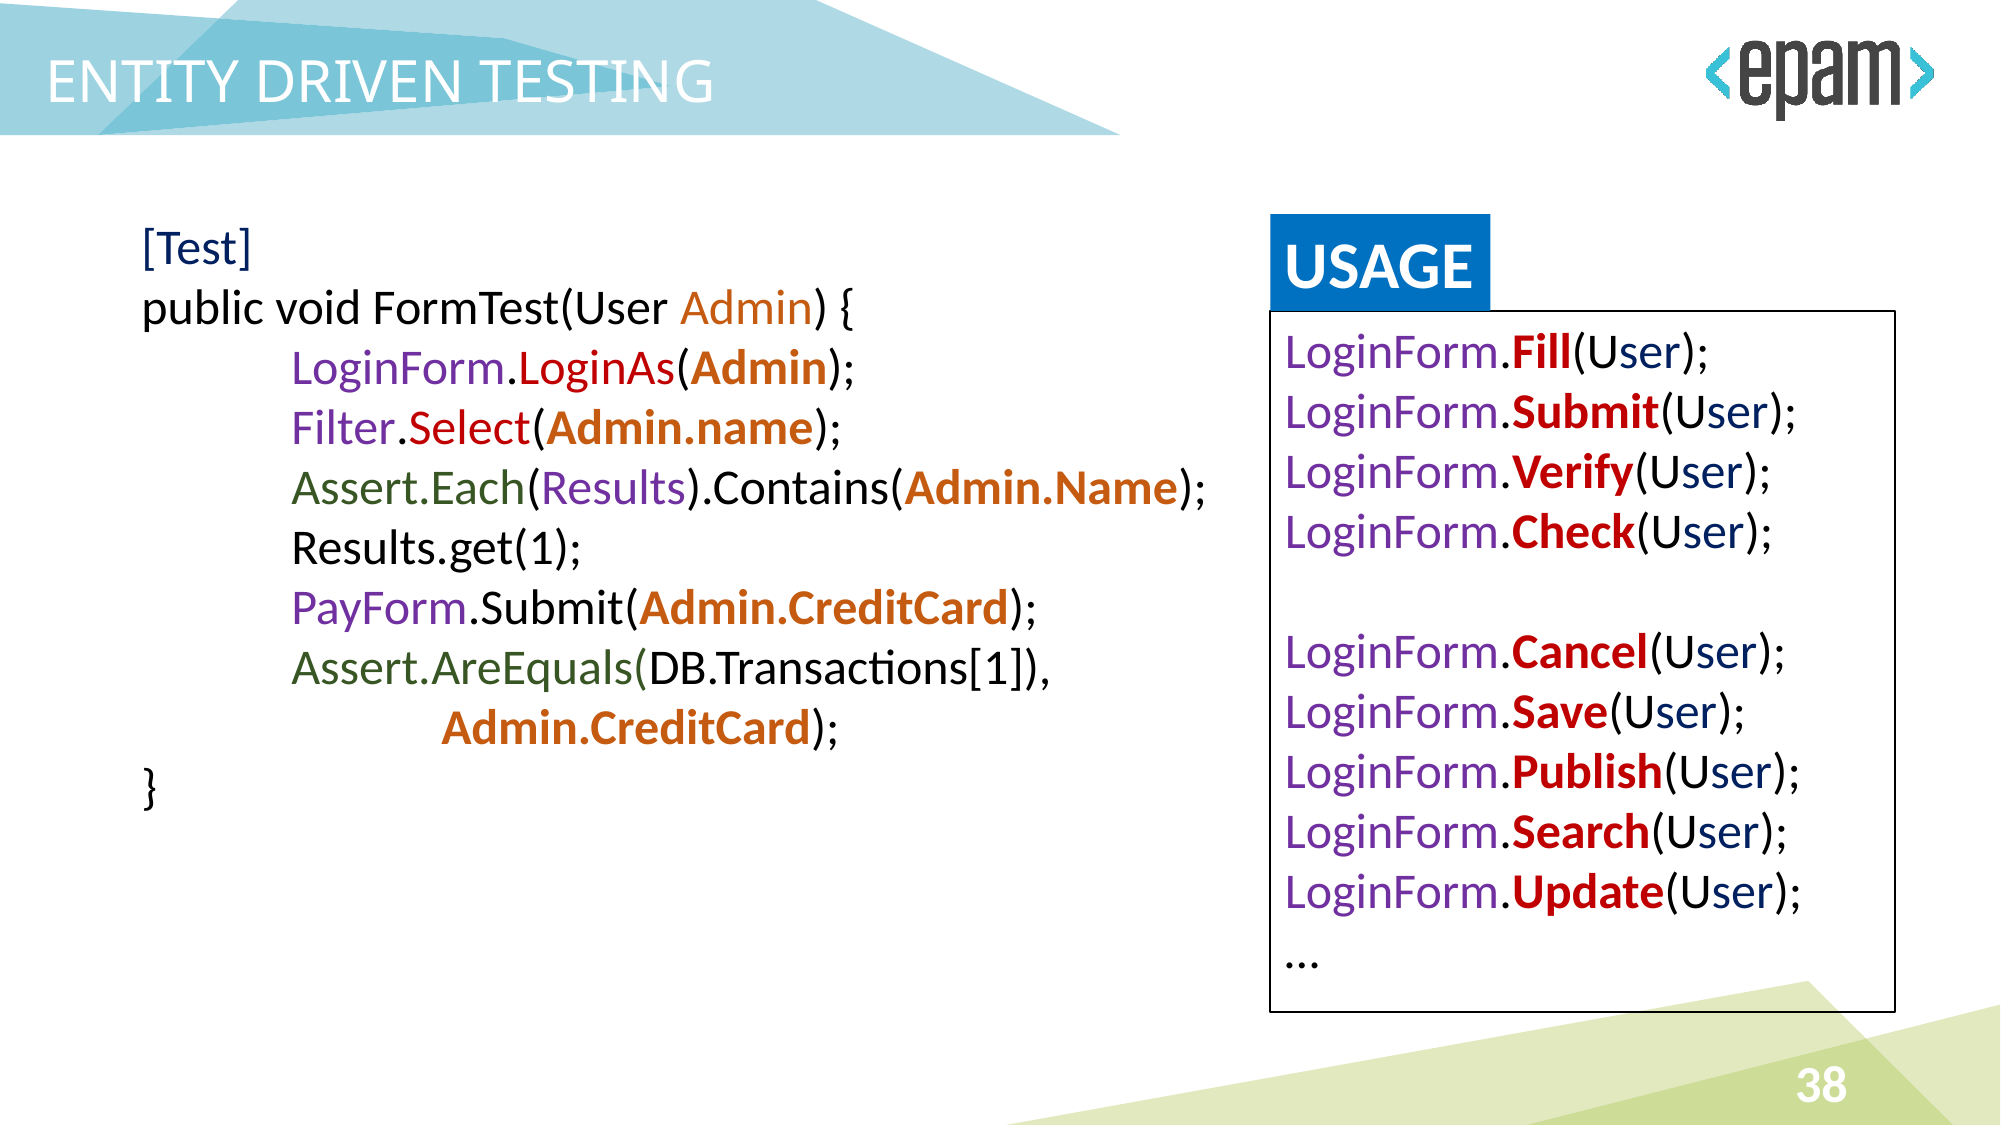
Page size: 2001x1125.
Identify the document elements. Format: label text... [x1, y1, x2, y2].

text_box LoginForm.Fill(User); LoginForm.Submit(User); LoginForm.Verify(User); LoginForm.Check(User); LoginForm.Cancel(User); LoginForm.Save(User); LoginForm.Publish(User); LoginForm.Search(User); LoginForm.Update(User); … [1270, 310, 1896, 1012]
text_box USAGE [1270, 214, 1491, 311]
list Entity driven testing [30, 36, 2000, 158]
list [Test] public void FormTest(User Admin) { LoginForm.LoginAs(Admin); Filter.Select(Admin.name); Assert.Each(Results).Contains(Admin.Name); Results.get(1); PayForm.Submit(Admin.CreditCard); Assert.AreEquals(DB.Transactions[1]), Admin.CreditCard); } [126, 206, 1241, 830]
picture [1682, 19, 1957, 127]
slide_number 38 [1412, 1042, 1863, 1103]
